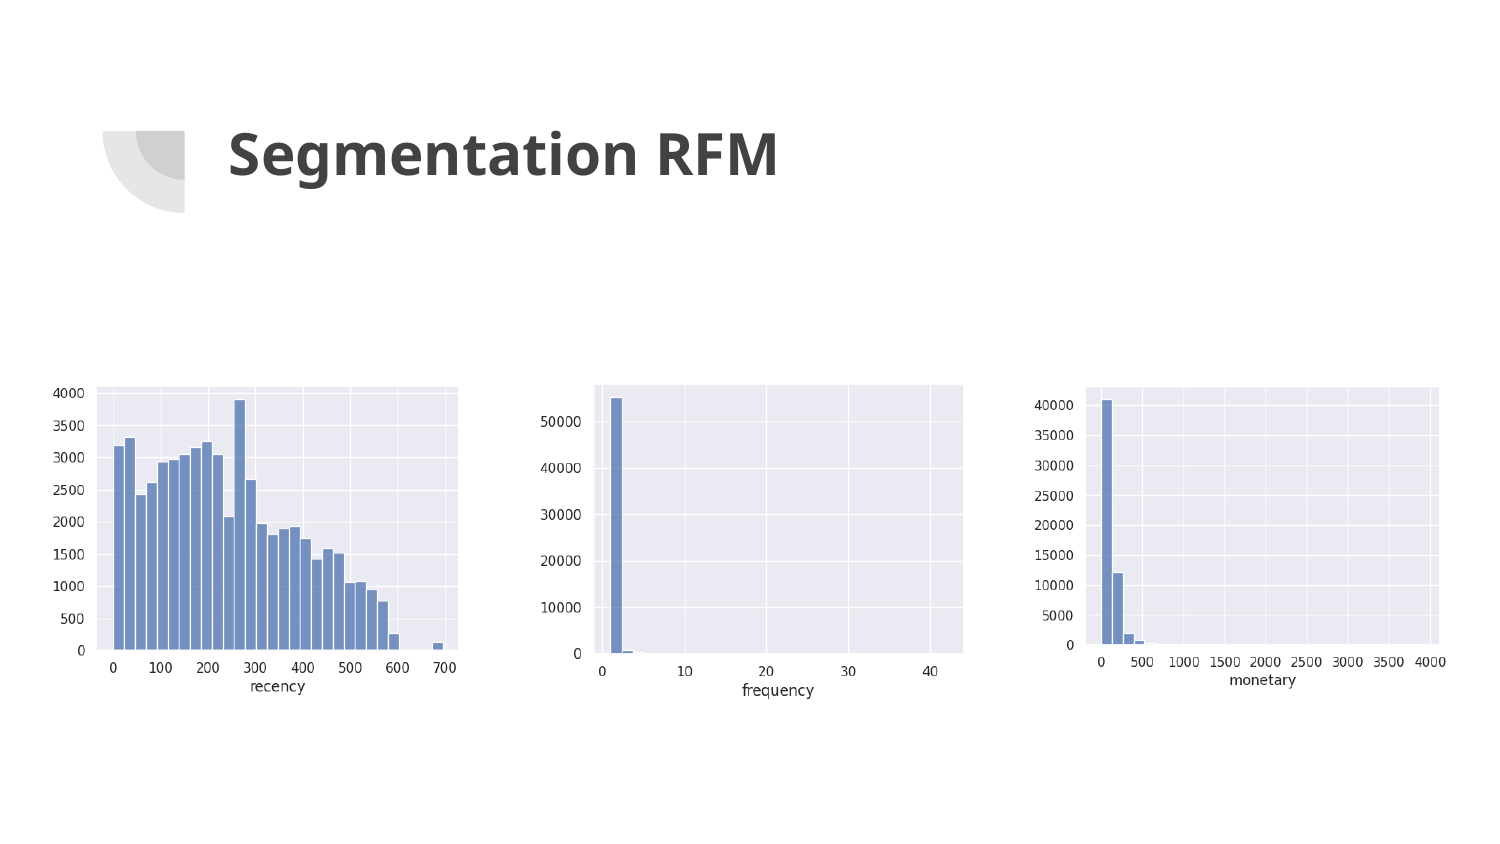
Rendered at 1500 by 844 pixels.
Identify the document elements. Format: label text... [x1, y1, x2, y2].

picture [531, 372, 978, 705]
picture [1027, 372, 1452, 705]
title Segmentation RFM [213, 98, 1368, 263]
picture [47, 372, 482, 705]
